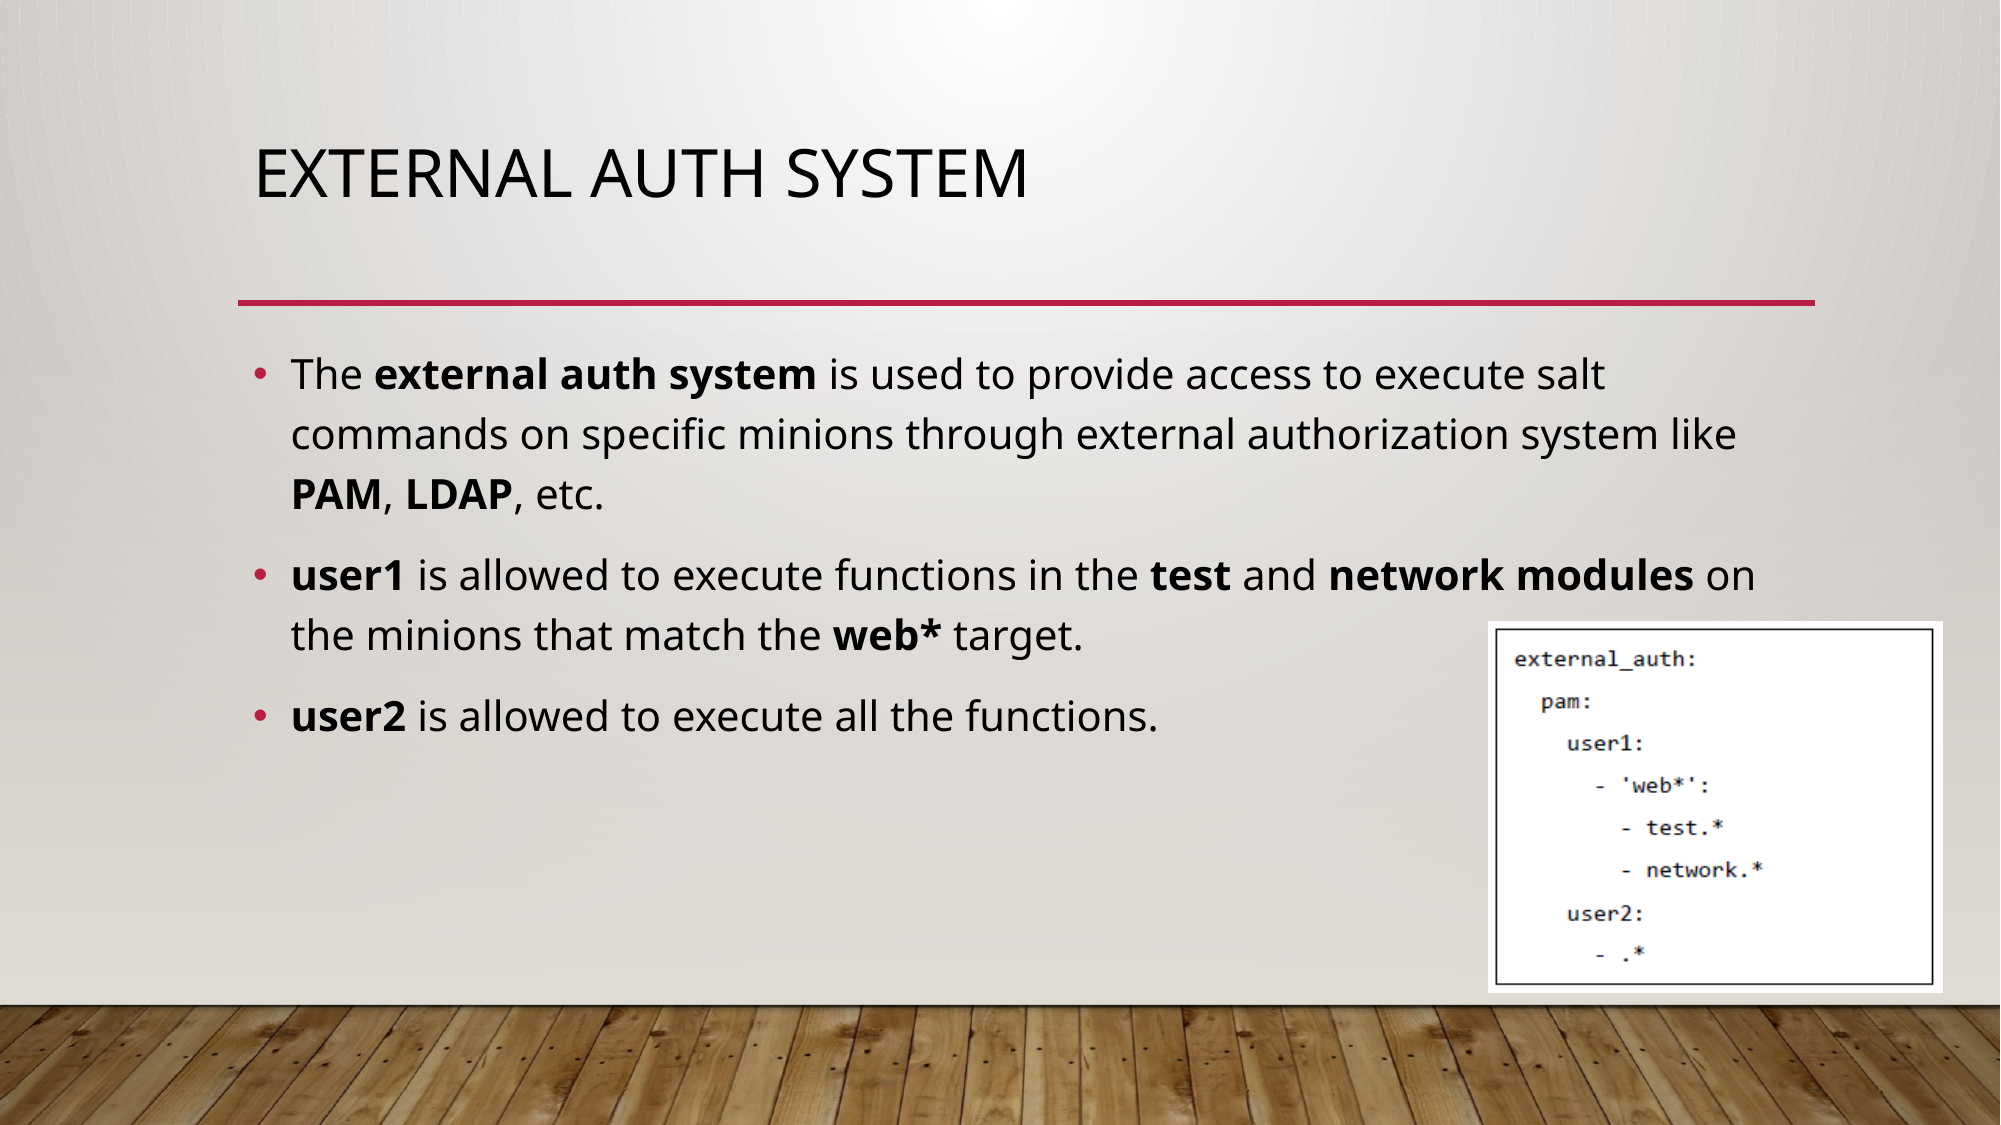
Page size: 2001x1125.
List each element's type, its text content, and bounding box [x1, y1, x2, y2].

list The external auth system is used to provide access to execute salt commands on specific minions through external authorization system like PAM, LDAP, etc. user1 is allowed to execute functions in the test and network modules on the minions that match the web* target. user2 is allowed to execute all the functions. [238, 330, 1814, 993]
title External Auth System [238, 131, 1814, 305]
picture [0, 1005, 2000, 1125]
picture [1487, 620, 1943, 994]
